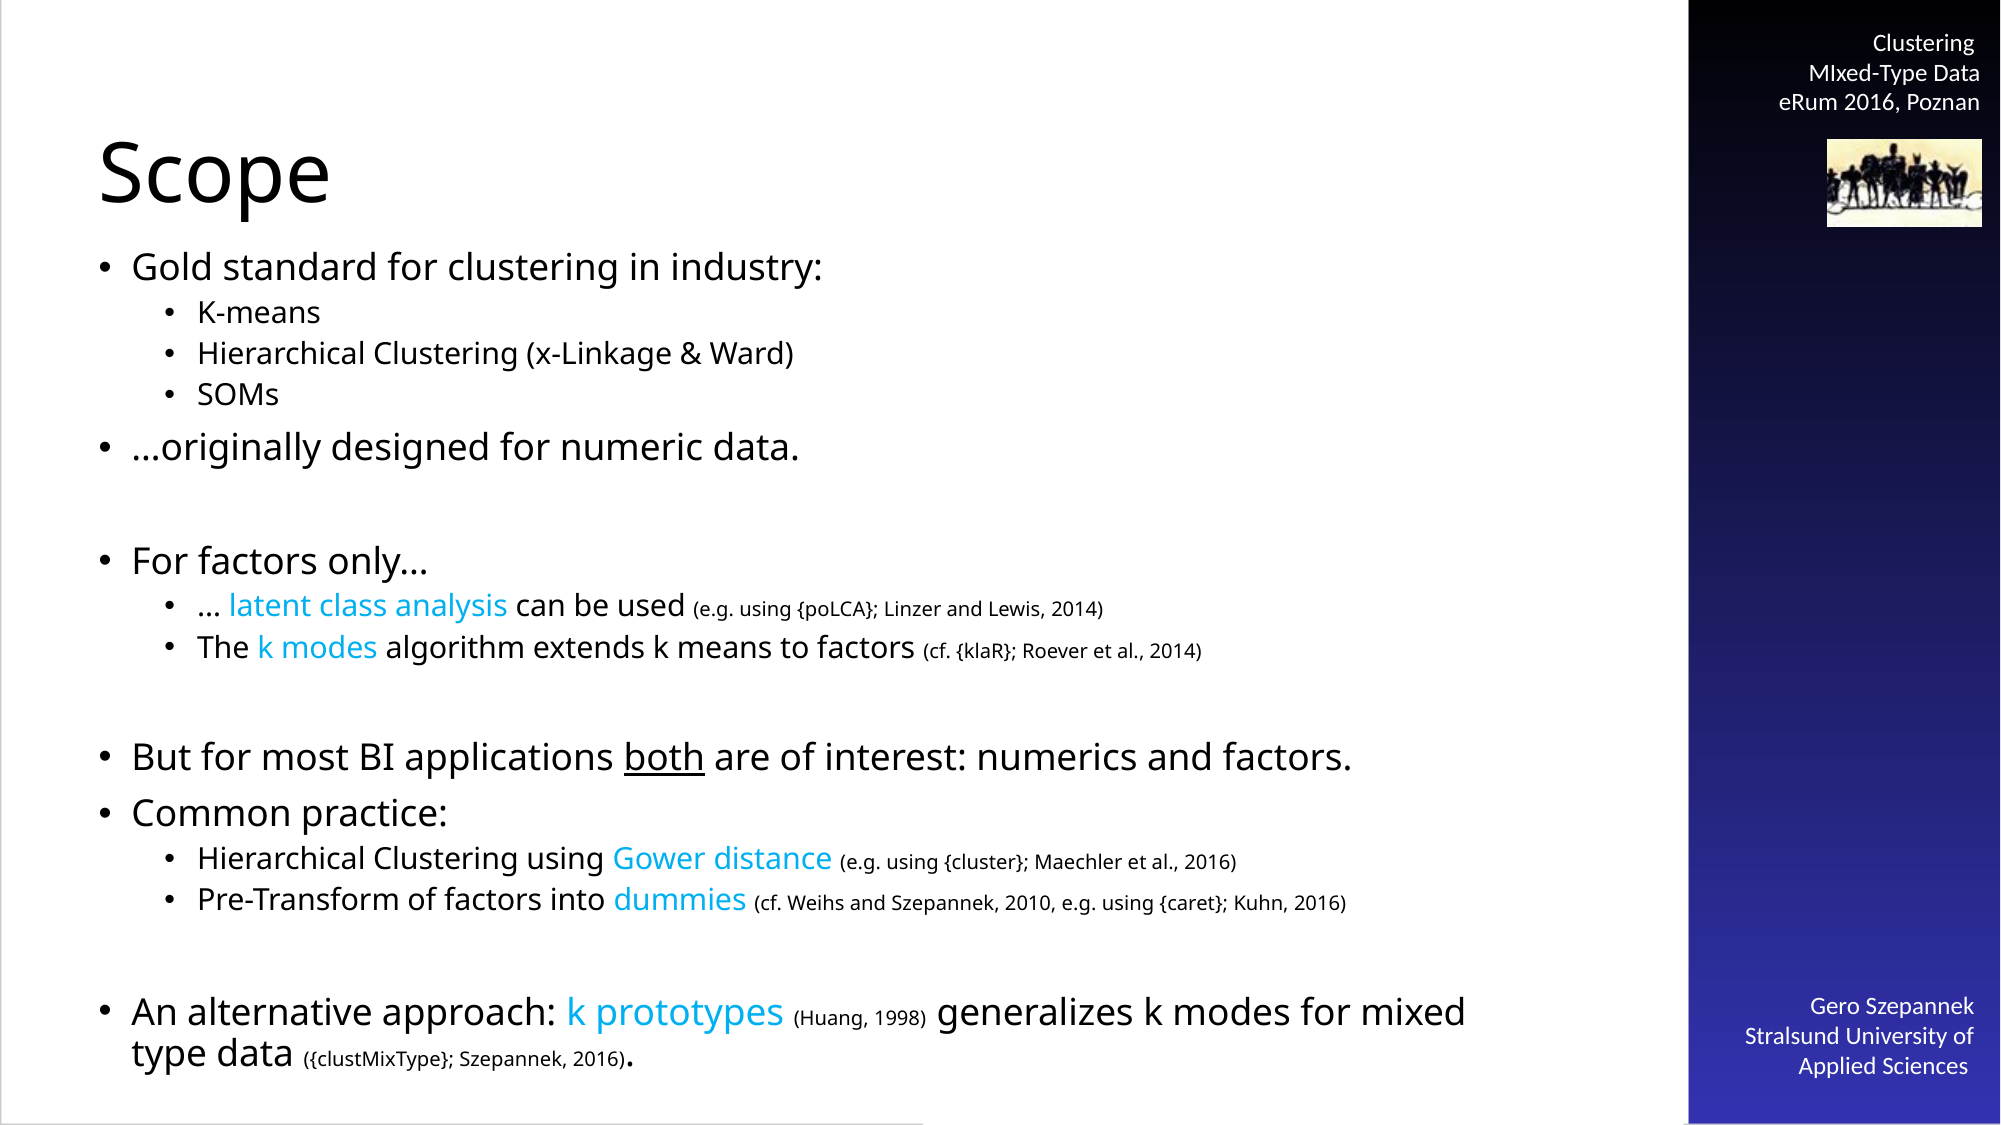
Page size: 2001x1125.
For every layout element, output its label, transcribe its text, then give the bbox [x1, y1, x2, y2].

picture [0, 0, 2001, 1125]
list Gold standard for clustering in industry: K-means Hierarchical Clustering (x-Linkage & Ward) SOMs …originally designed for numeric data. For factors only… … latent class analysis can be used (e.g. using {poLCA}; Linzer and Lewis, 2014) The k modes algorithm extends k means to factors (cf. {klaR}; Roever et al., 2014) But for most BI applications both are of interest: numerics and factors. Common practice: Hierarchical Clustering using Gower distance (e.g. using {cluster}; Maechler et al., 2016) Pre-Transform of factors into dummies (cf. Weihs and Szepannek, 2010, e.g. using {caret}; Kuhn, 2016) An alternative approach: k prototypes (Huang, 1998) generalizes k modes for mixed type data ({clustMixType}; Szepannek, 2016). [83, 285, 1522, 1088]
title Scope [83, 67, 1685, 285]
